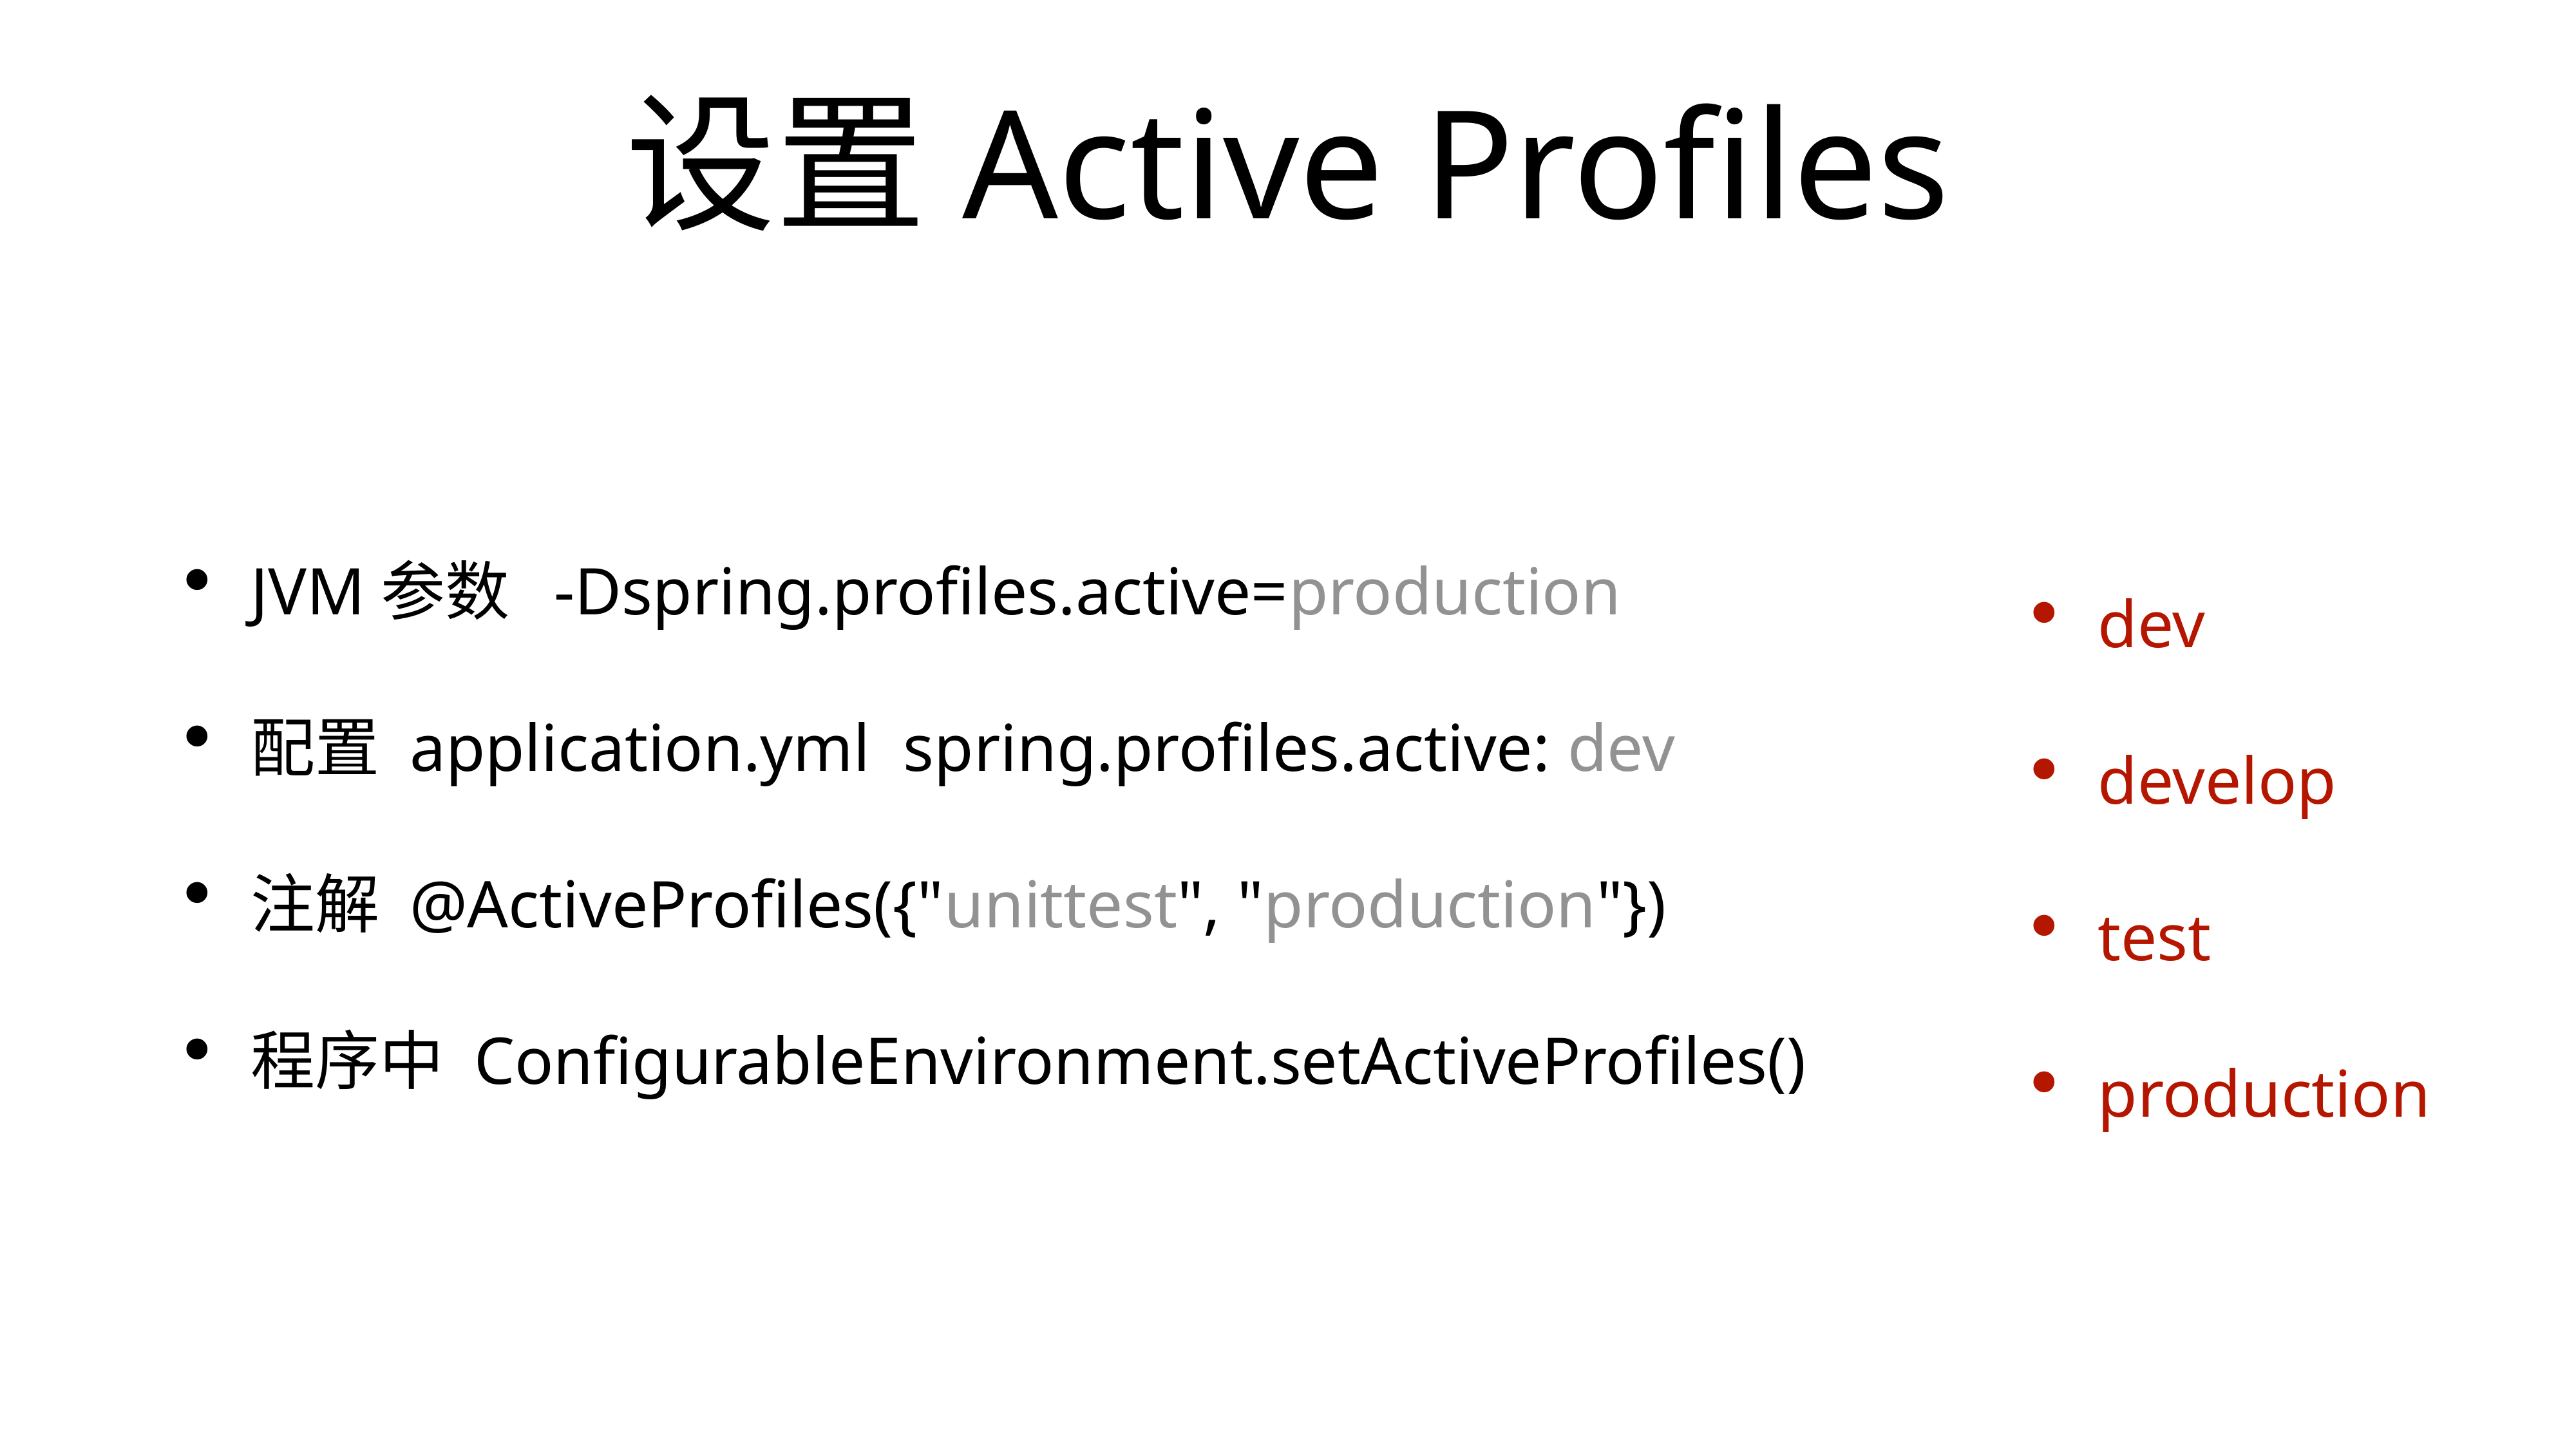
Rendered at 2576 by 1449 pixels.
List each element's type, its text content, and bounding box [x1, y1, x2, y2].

list JVM参数 -Dspring.profiles.active=production 配置 application.yml spring.profiles.active: dev 注解 @ActiveProfiles({"unittest", "production"}) 程序中 ConfigurableEnvironment.setActiveProfiles() [178, 332, 2003, 1316]
title 设置Active Profiles [178, 37, 2398, 279]
text_box dev develop test production [2025, 495, 2528, 1218]
